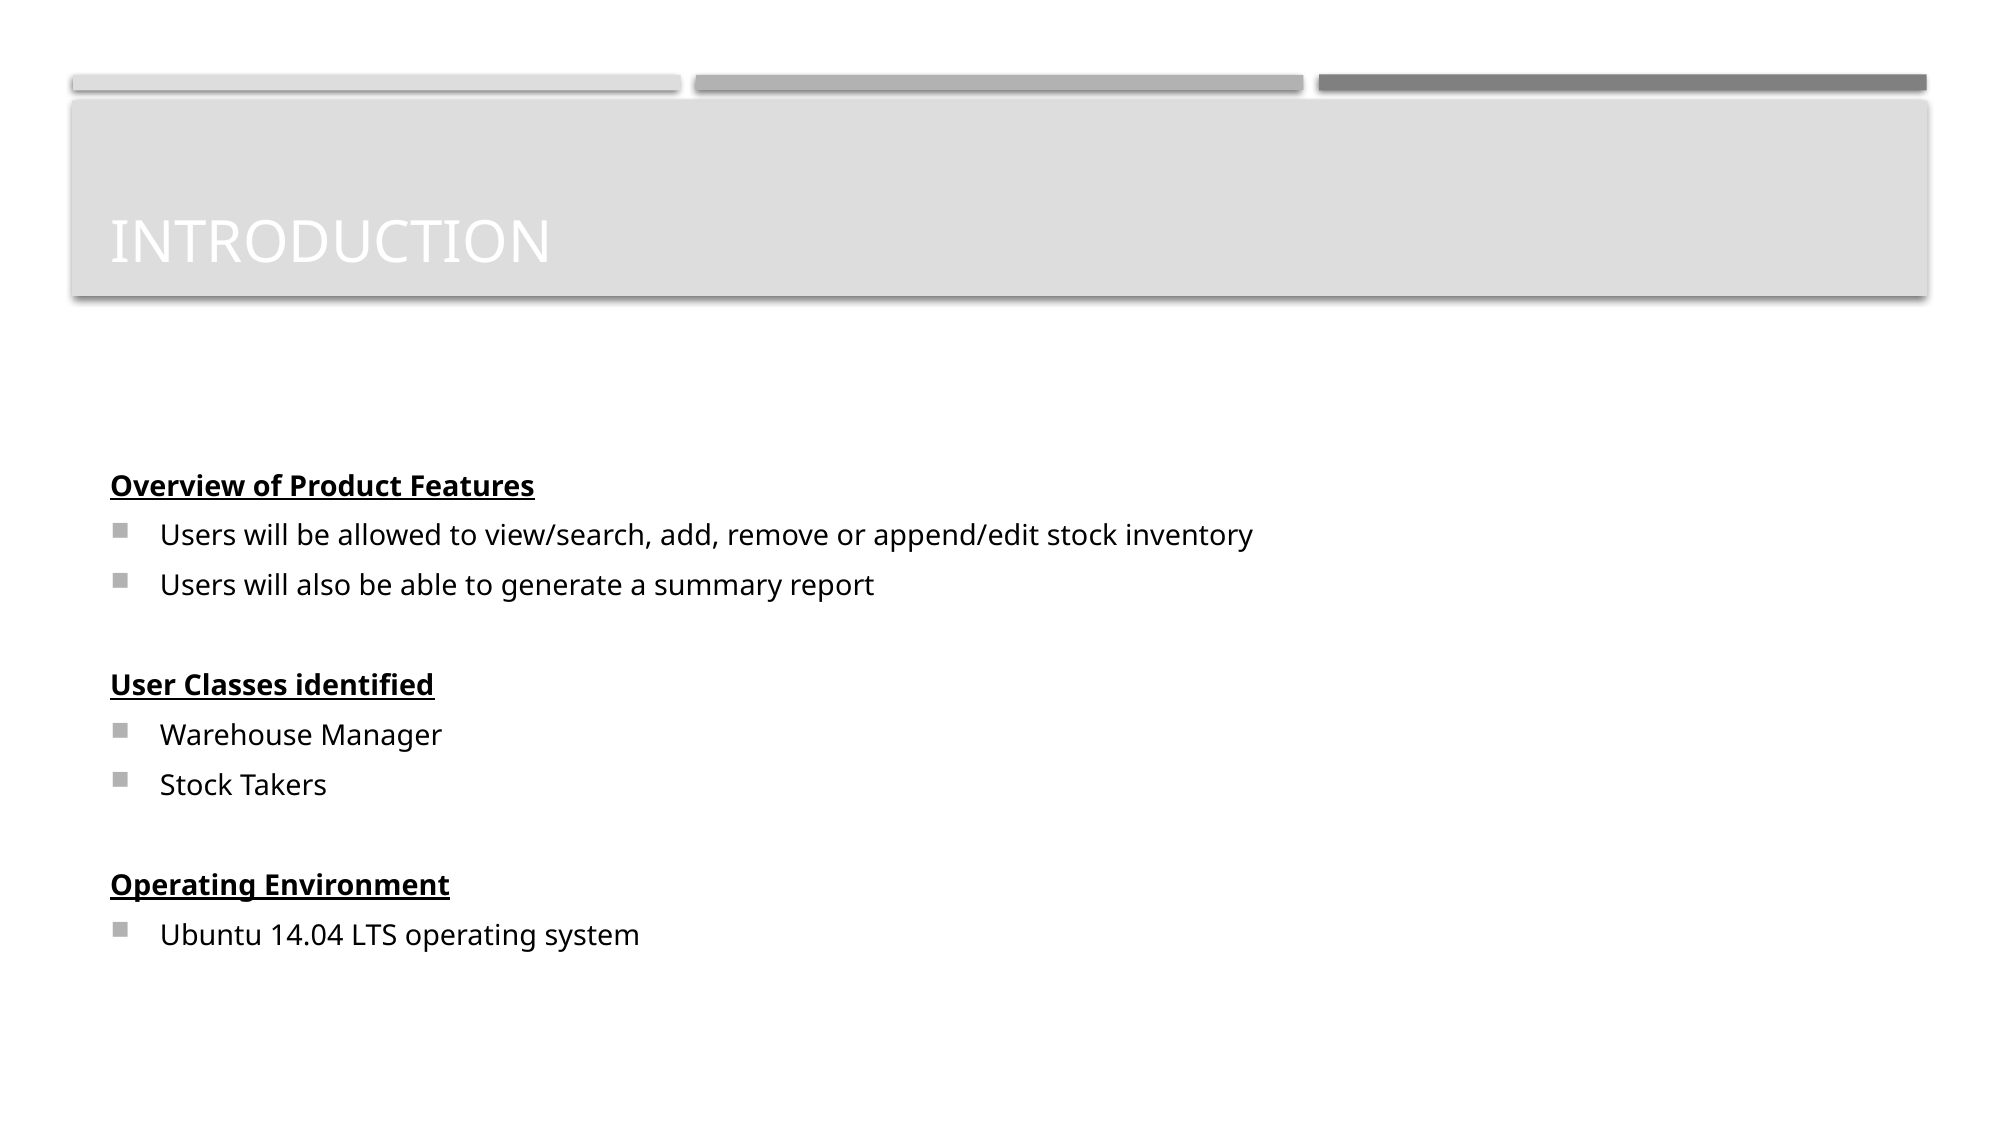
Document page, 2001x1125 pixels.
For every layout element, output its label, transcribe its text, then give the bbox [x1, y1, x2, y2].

text_box Overview of Product Features Users will be allowed to view/search, add, remove or append/edit stock inventory Users will also be able to generate a summary report User Classes identified Warehouse Manager Stock Takers Operating Environment Ubuntu 14.04 LTS operating system [95, 359, 1905, 964]
title INTRODUCTION [95, 115, 1905, 282]
